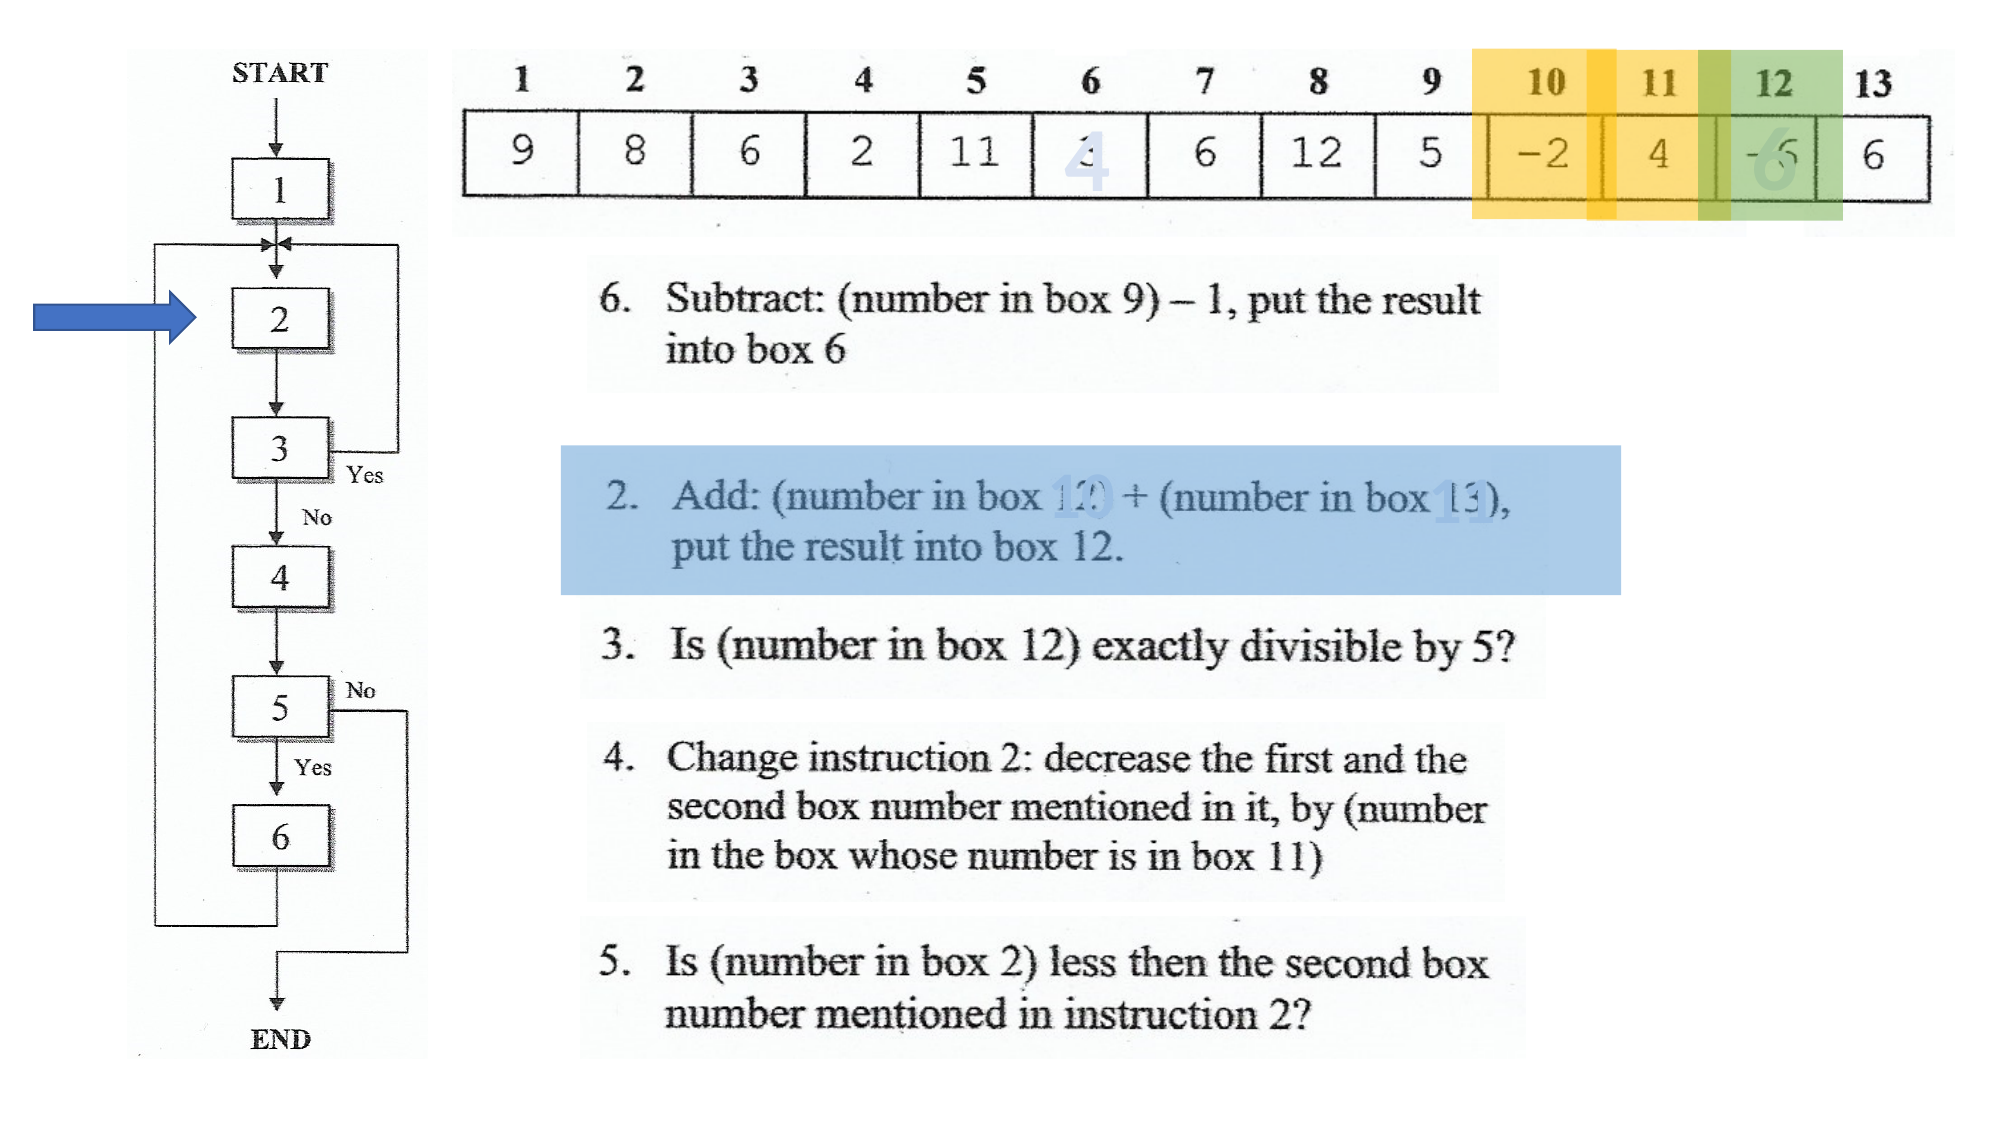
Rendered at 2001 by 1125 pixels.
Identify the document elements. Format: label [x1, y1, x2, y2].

picture [580, 916, 1526, 1060]
picture [576, 453, 1549, 699]
text_box [560, 445, 1622, 596]
picture [127, 49, 428, 1060]
picture [587, 255, 1499, 393]
picture [452, 49, 1955, 237]
picture [587, 722, 1505, 902]
text_box [33, 303, 127, 331]
